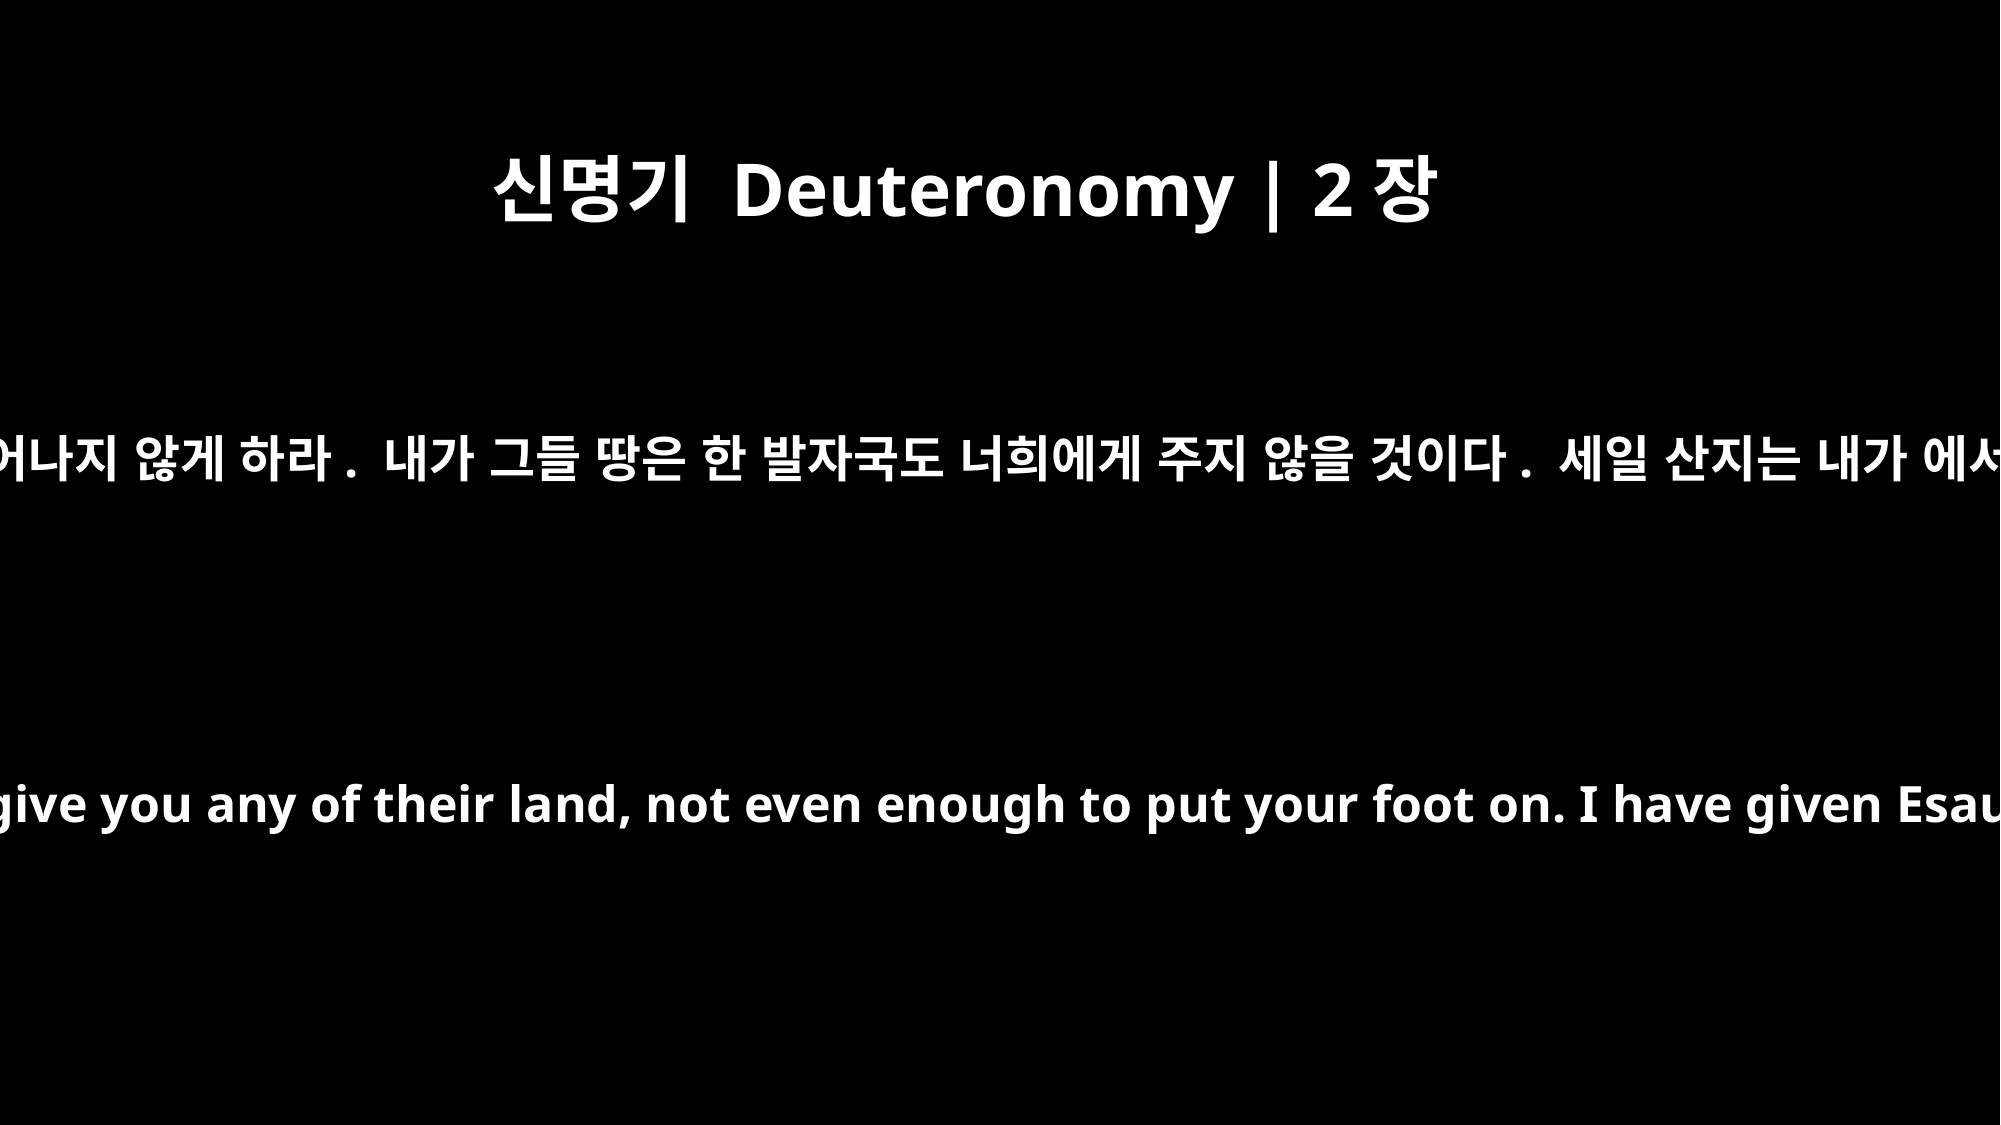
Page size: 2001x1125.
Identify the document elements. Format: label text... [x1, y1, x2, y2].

text_box Do not provoke them to war, for I will not give you any of their land, not even enough to put your foot on. I have given Esau the hill country of Seir as his own. [0, 764, 2000, 840]
text_box 신명기 Deuteronomy | 2장 [476, 136, 1455, 239]
text_box 5 그들과 싸움이 일어나지 않게 하라. 내가 그들 땅은 한 발자국도 너희에게 주지 않을 것이다. 세일 산지는 내가 에서에게 주었다. [0, 359, 2000, 495]
